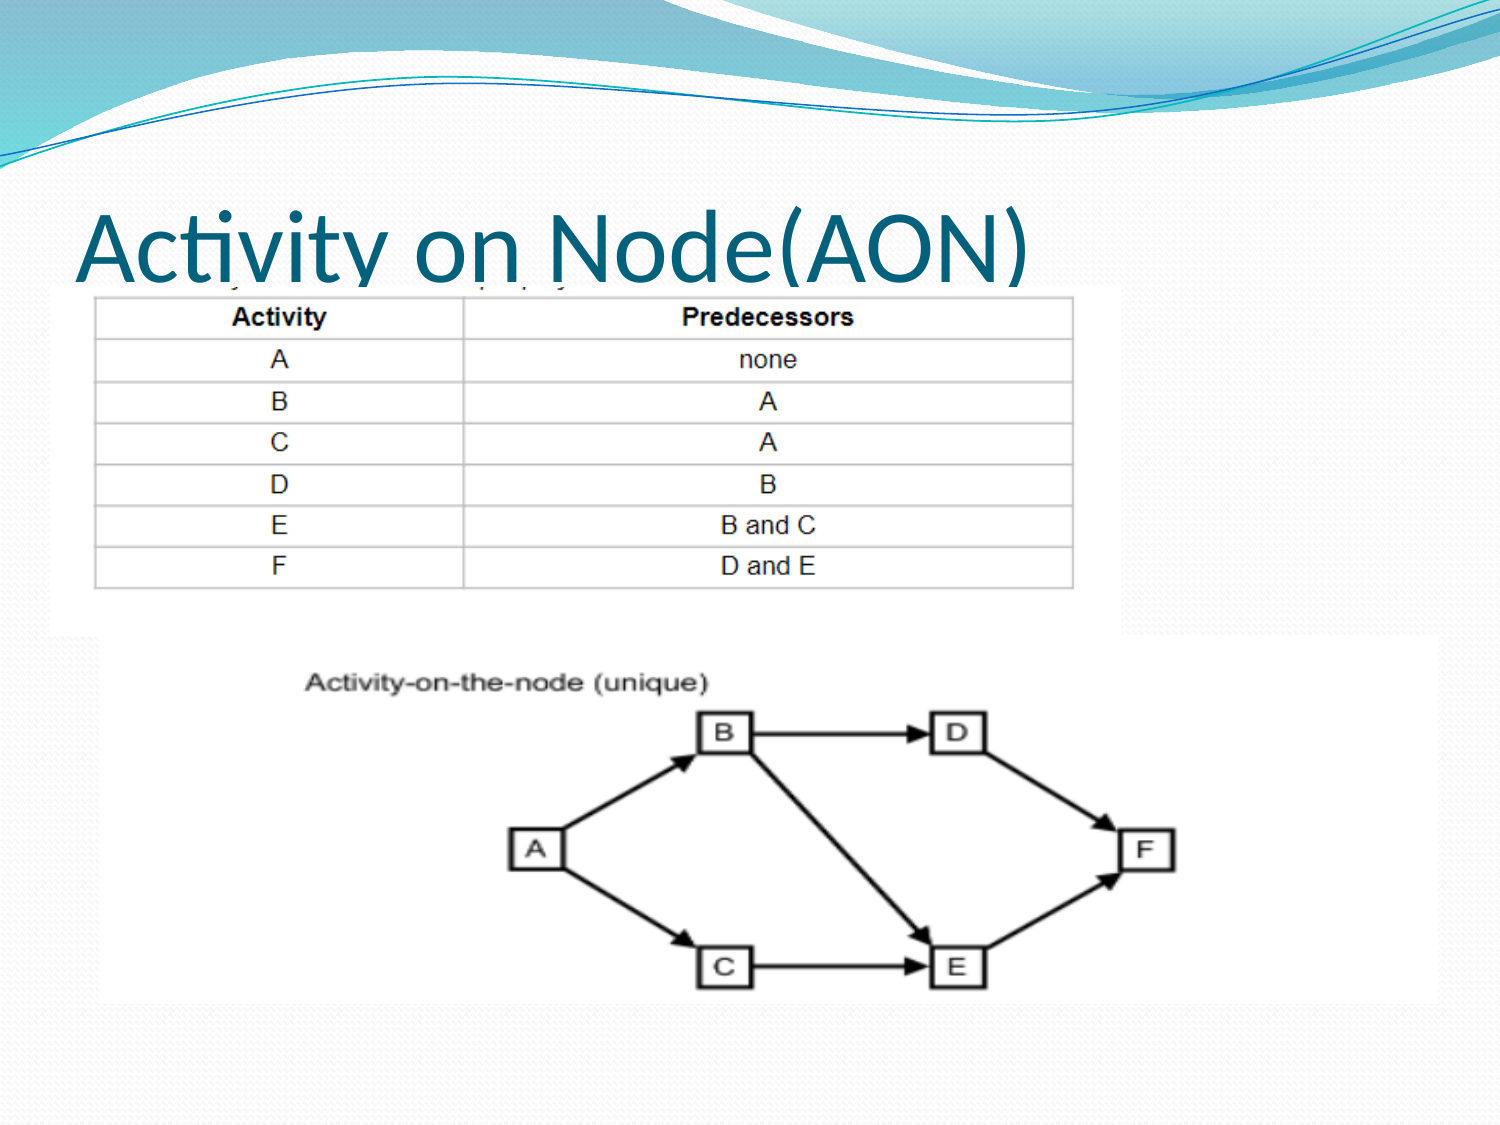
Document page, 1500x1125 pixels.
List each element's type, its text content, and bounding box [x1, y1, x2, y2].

title Activity on Node(AON) [75, 115, 1425, 303]
picture [49, 287, 1438, 1004]
